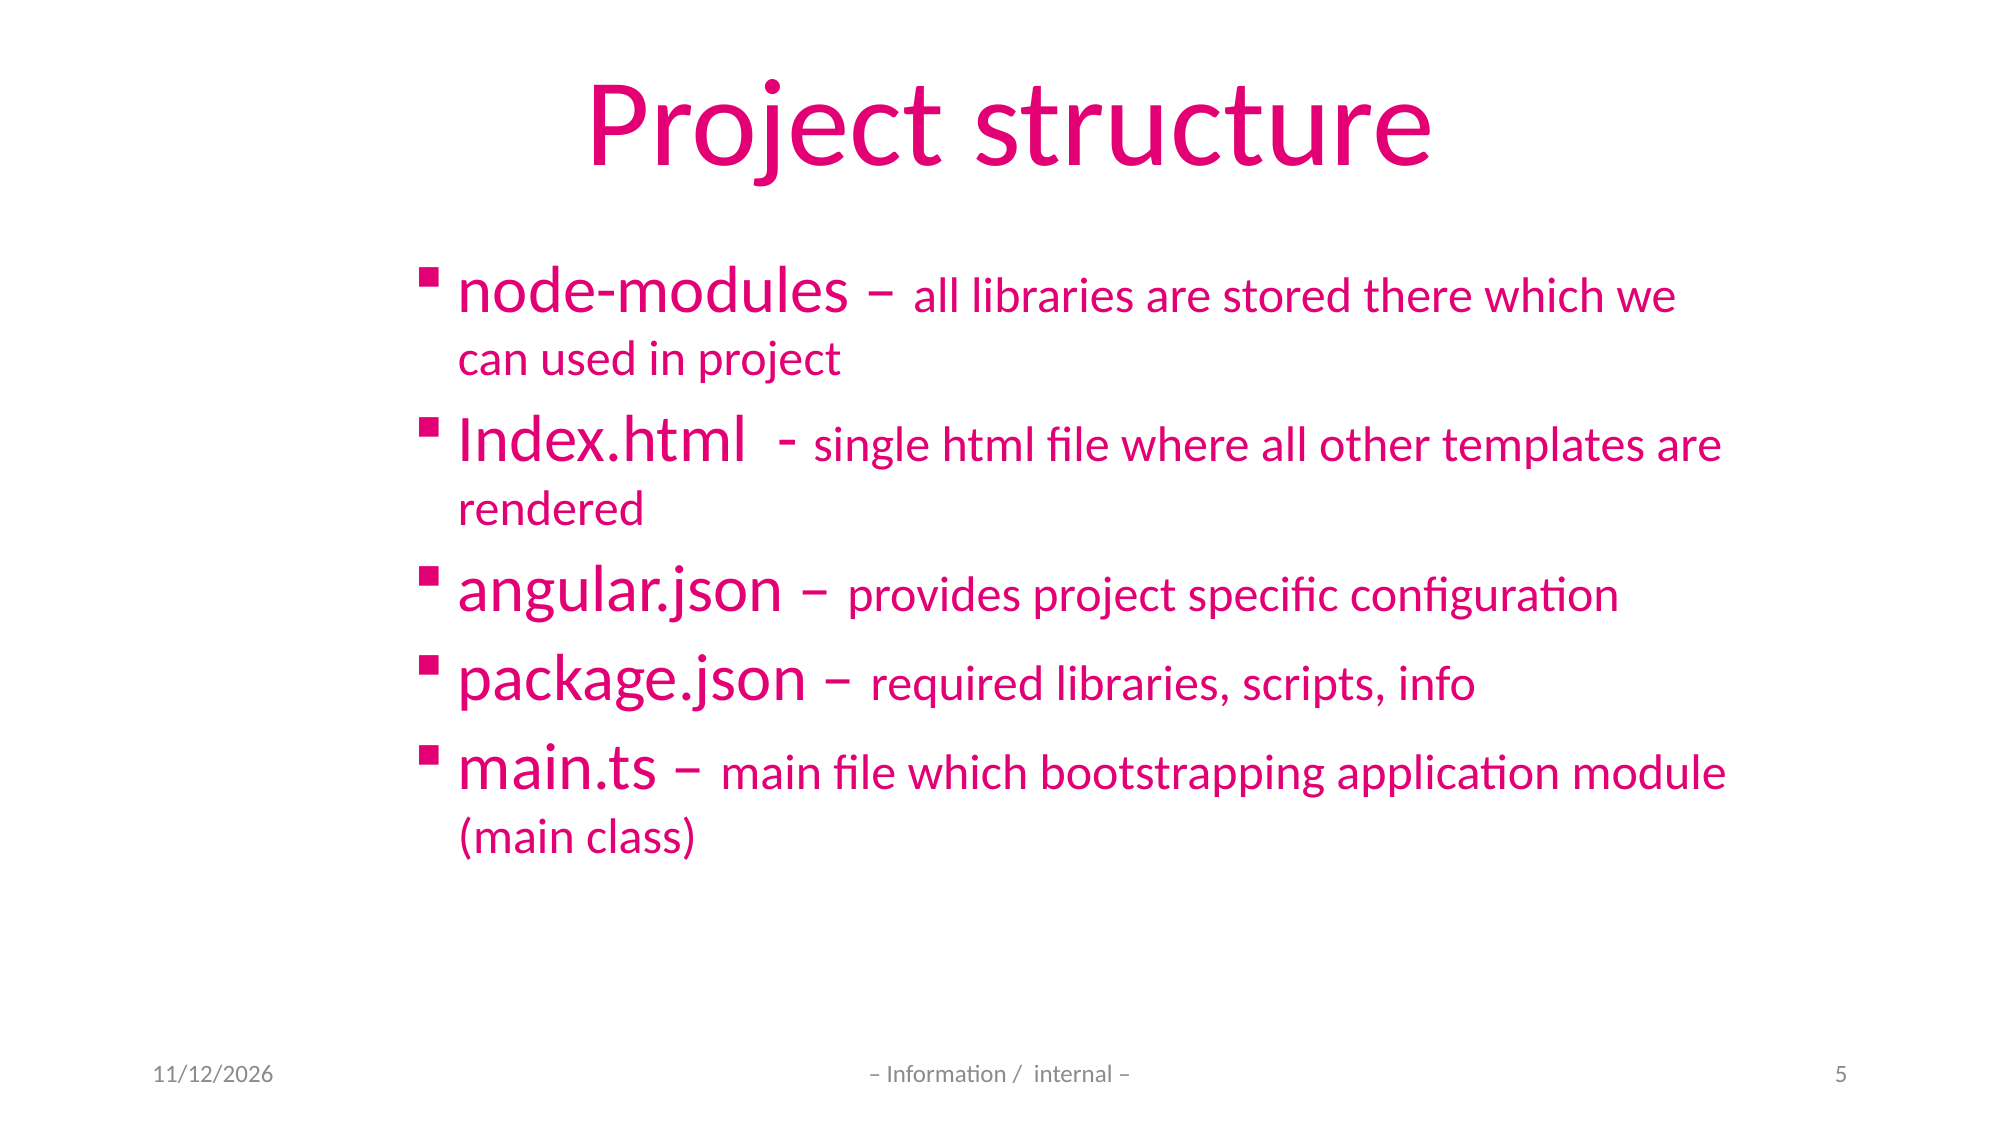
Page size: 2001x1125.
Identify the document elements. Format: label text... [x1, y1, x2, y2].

text_box Project structure [322, 40, 1699, 191]
footer – Information / internal – [662, 1042, 1338, 1103]
slide_number 5 [1412, 1042, 1863, 1103]
text_box node-modules – all libraries are stored there which we can used in project Index.html - single html file where all other templates are rendered angular.json – provides project specific configuration package.json – required libraries, scripts, info main.ts – main file which bootstrapping application module (main class) [413, 245, 1750, 953]
slide_number 11-Nov-20 [137, 1042, 588, 1103]
